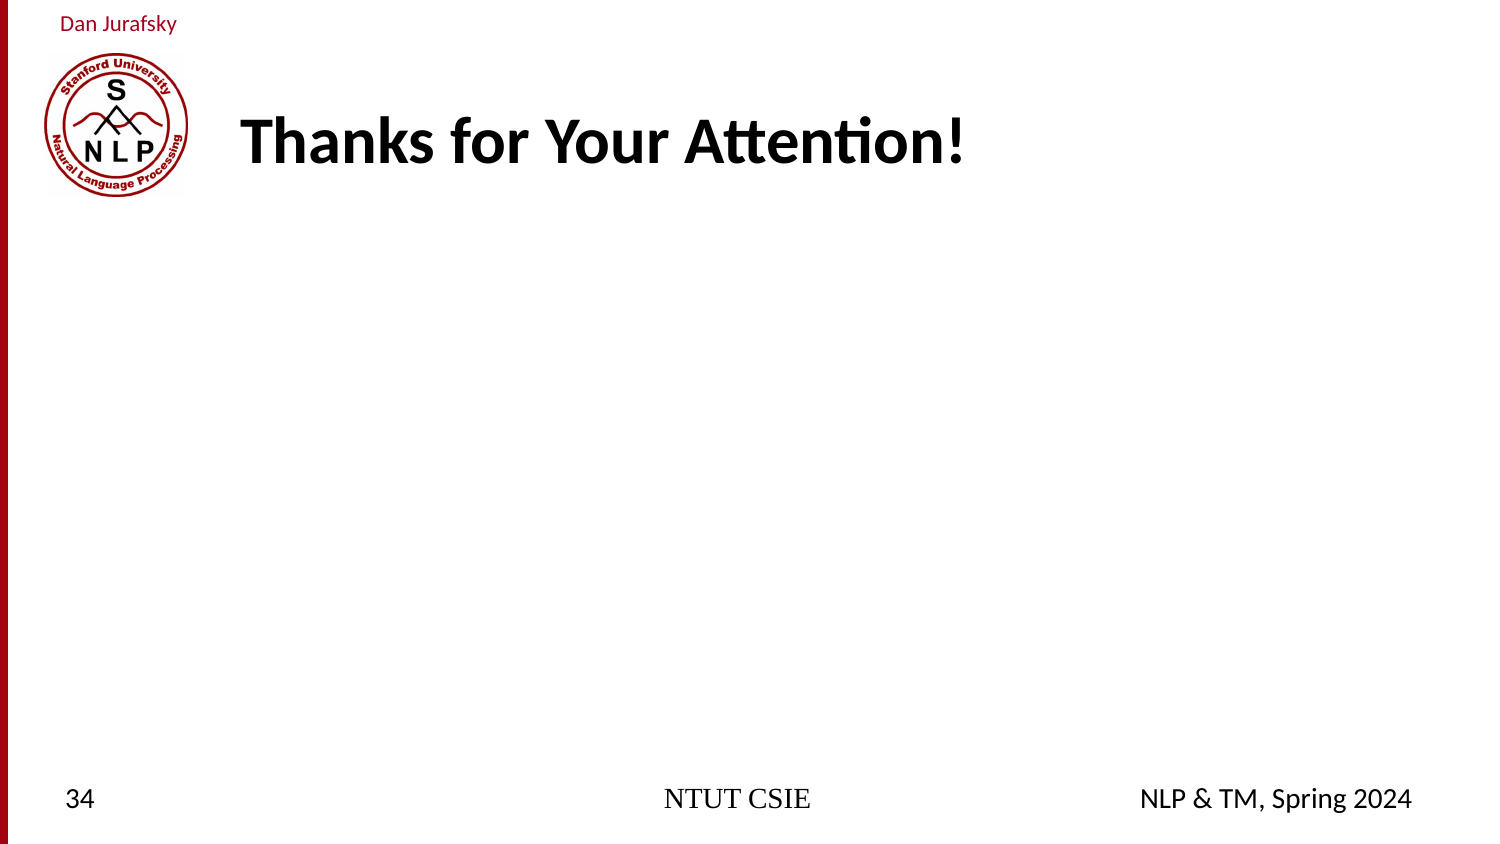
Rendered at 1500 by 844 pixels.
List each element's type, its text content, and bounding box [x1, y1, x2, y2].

title Thanks for Your Attention! [225, 62, 1450, 185]
footer NTUT CSIE [499, 771, 976, 829]
picture [44, 53, 188, 197]
slide_number 34 [49, 771, 376, 829]
slide_number NLP & TM, Spring 2024 [1124, 771, 1451, 829]
